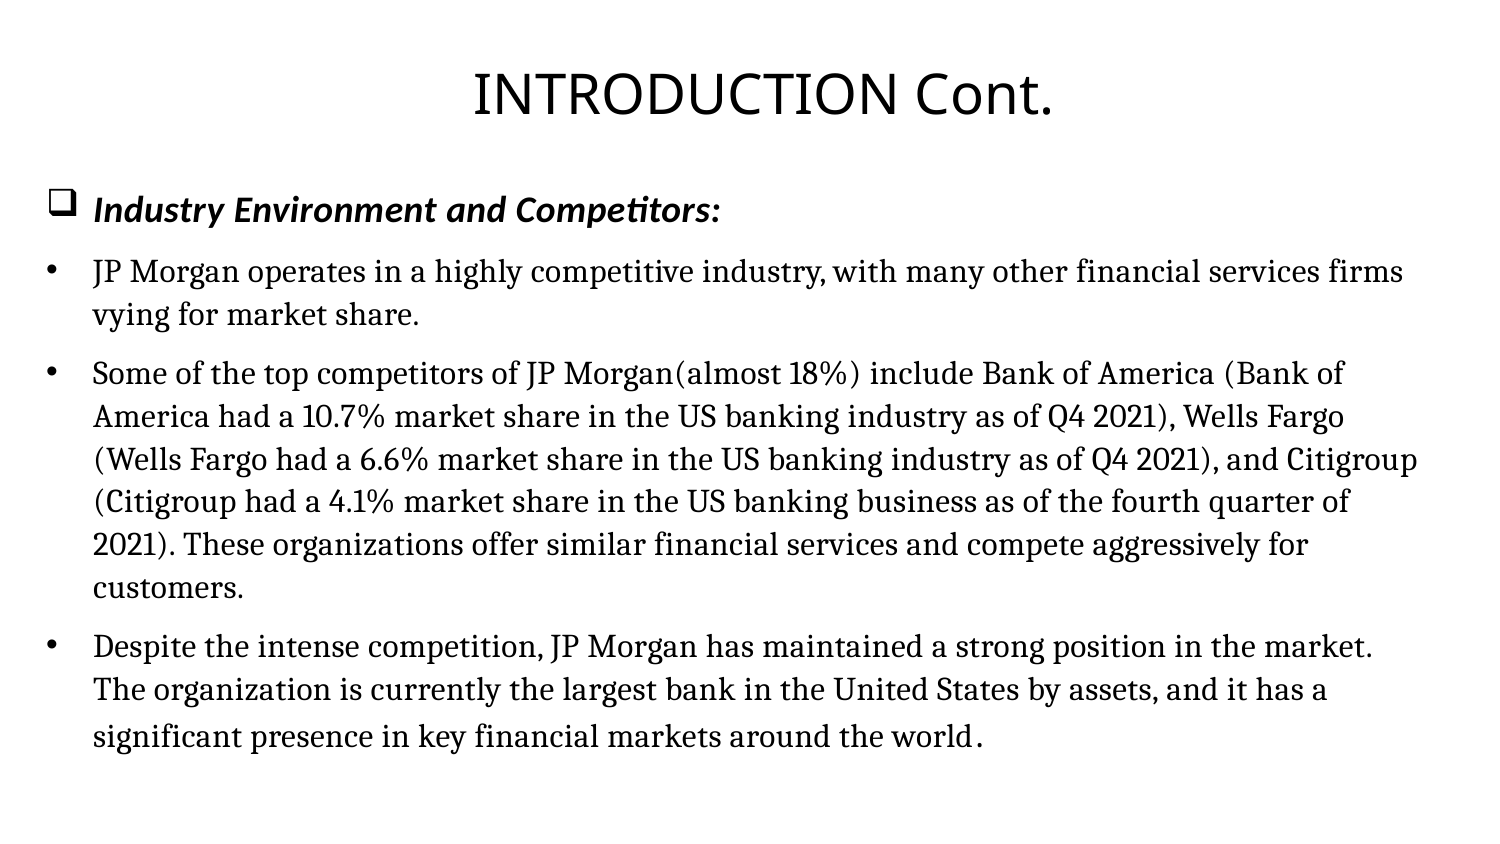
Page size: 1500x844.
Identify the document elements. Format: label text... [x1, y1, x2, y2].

title INTRODUCTION Cont. [88, 40, 1440, 143]
text_box Industry Environment and Competitors: JP Morgan operates in a highly competitive industry, with many other financial services firms vying for market share. Some of the top competitors of JP Morgan(almost 18%) include Bank of America (Bank of America had a 10.7% market share in the US banking industry as of Q4 2021), Wells Fargo (Wells Fargo had a 6.6% market share in the US banking industry as of Q4 2021), and Citigroup (Citigroup had a 4.1% market share in the US banking business as of the fourth quarter of 2021). These organizations offer similar financial services and compete aggressively for customers. Despite the intense competition, JP Morgan has maintained a strong position in the market. The organization is currently the largest bank in the United States by assets, and it has a significant presence in key financial markets around the world. [31, 174, 1440, 763]
